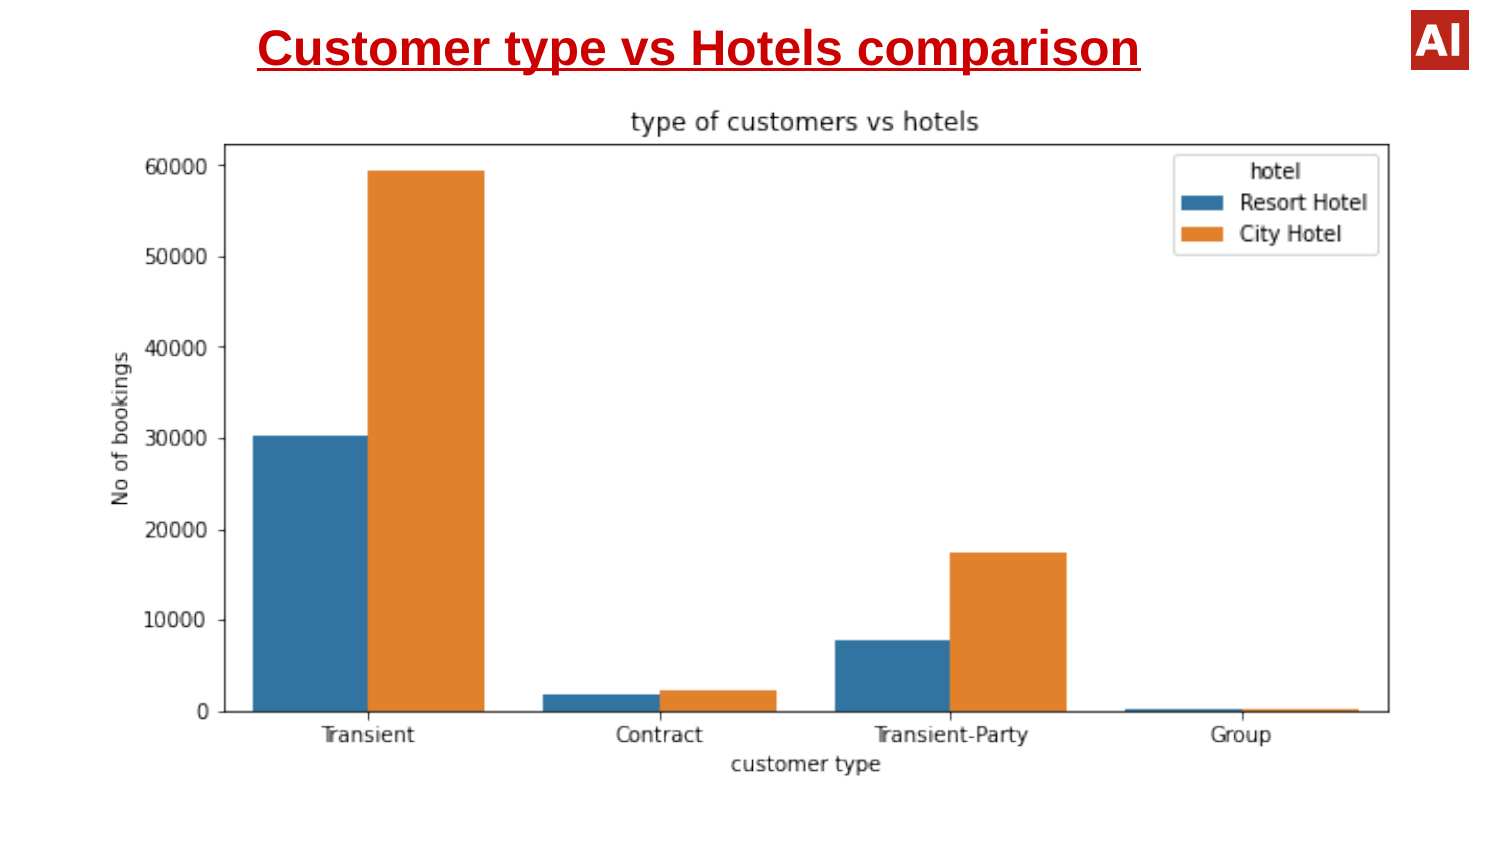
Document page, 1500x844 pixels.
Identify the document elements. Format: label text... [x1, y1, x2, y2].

picture [1411, 10, 1469, 70]
picture [99, 96, 1401, 791]
title Customer type vs Hotels comparison [0, 0, 1398, 94]
